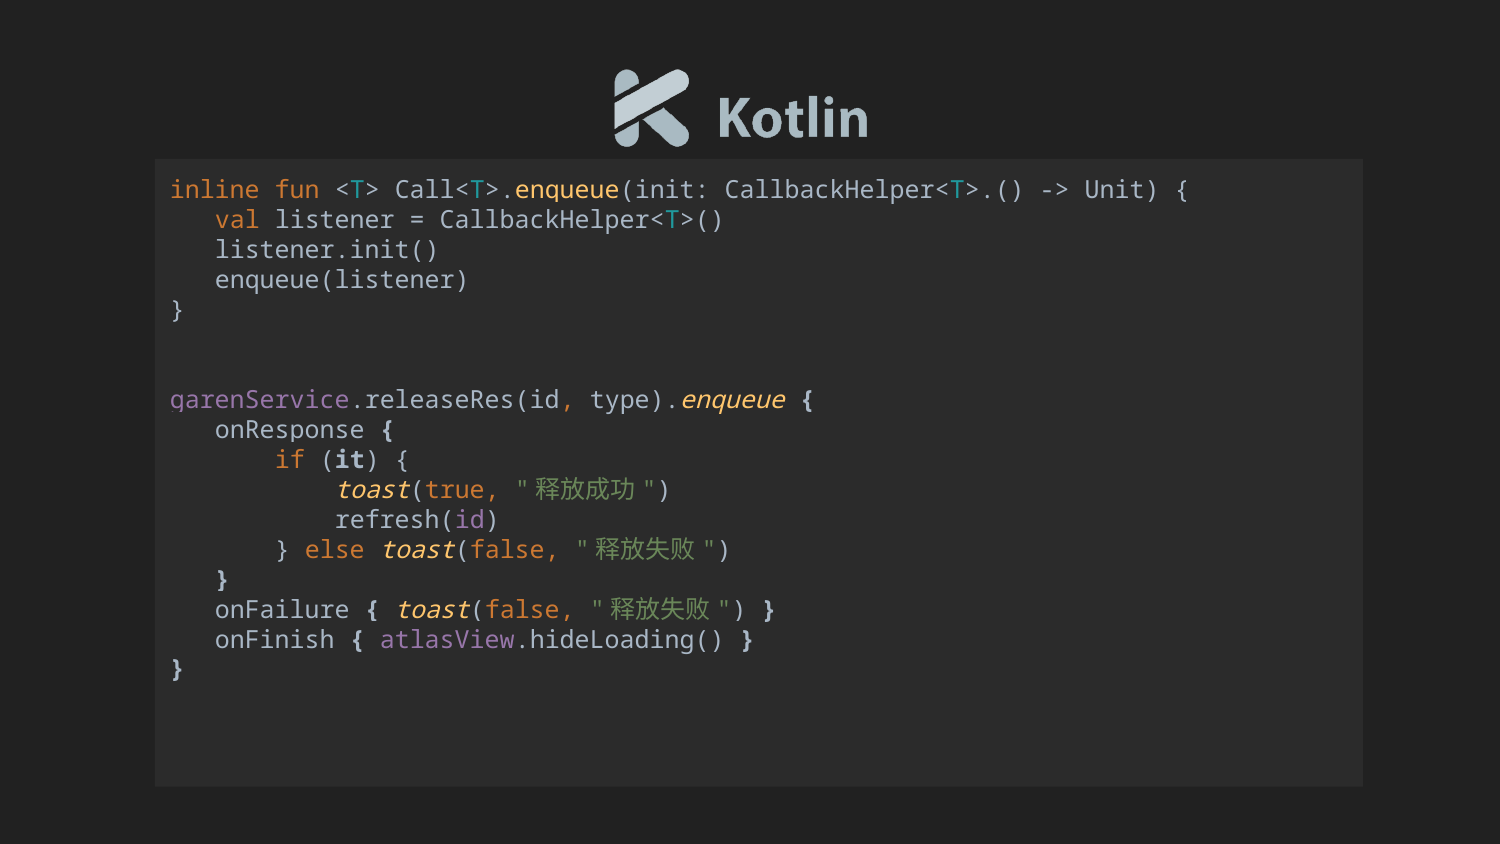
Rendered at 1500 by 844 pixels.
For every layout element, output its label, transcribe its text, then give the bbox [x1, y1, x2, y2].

list inline fun <T> Call<T>.enqueue(init: CallbackHelper<T>.() -> Unit) { val listener = CallbackHelper<T>() listener.init() enqueue(listener) } garenService.releaseRes(id, type).enqueue { onResponse { if (it) { toast(true, "释放成功") refresh(id) } else toast(false, "释放失败") } onFailure { toast(false, "释放失败") } onFinish { atlasView.hideLoading() } } [154, 158, 1363, 787]
picture [613, 69, 867, 147]
